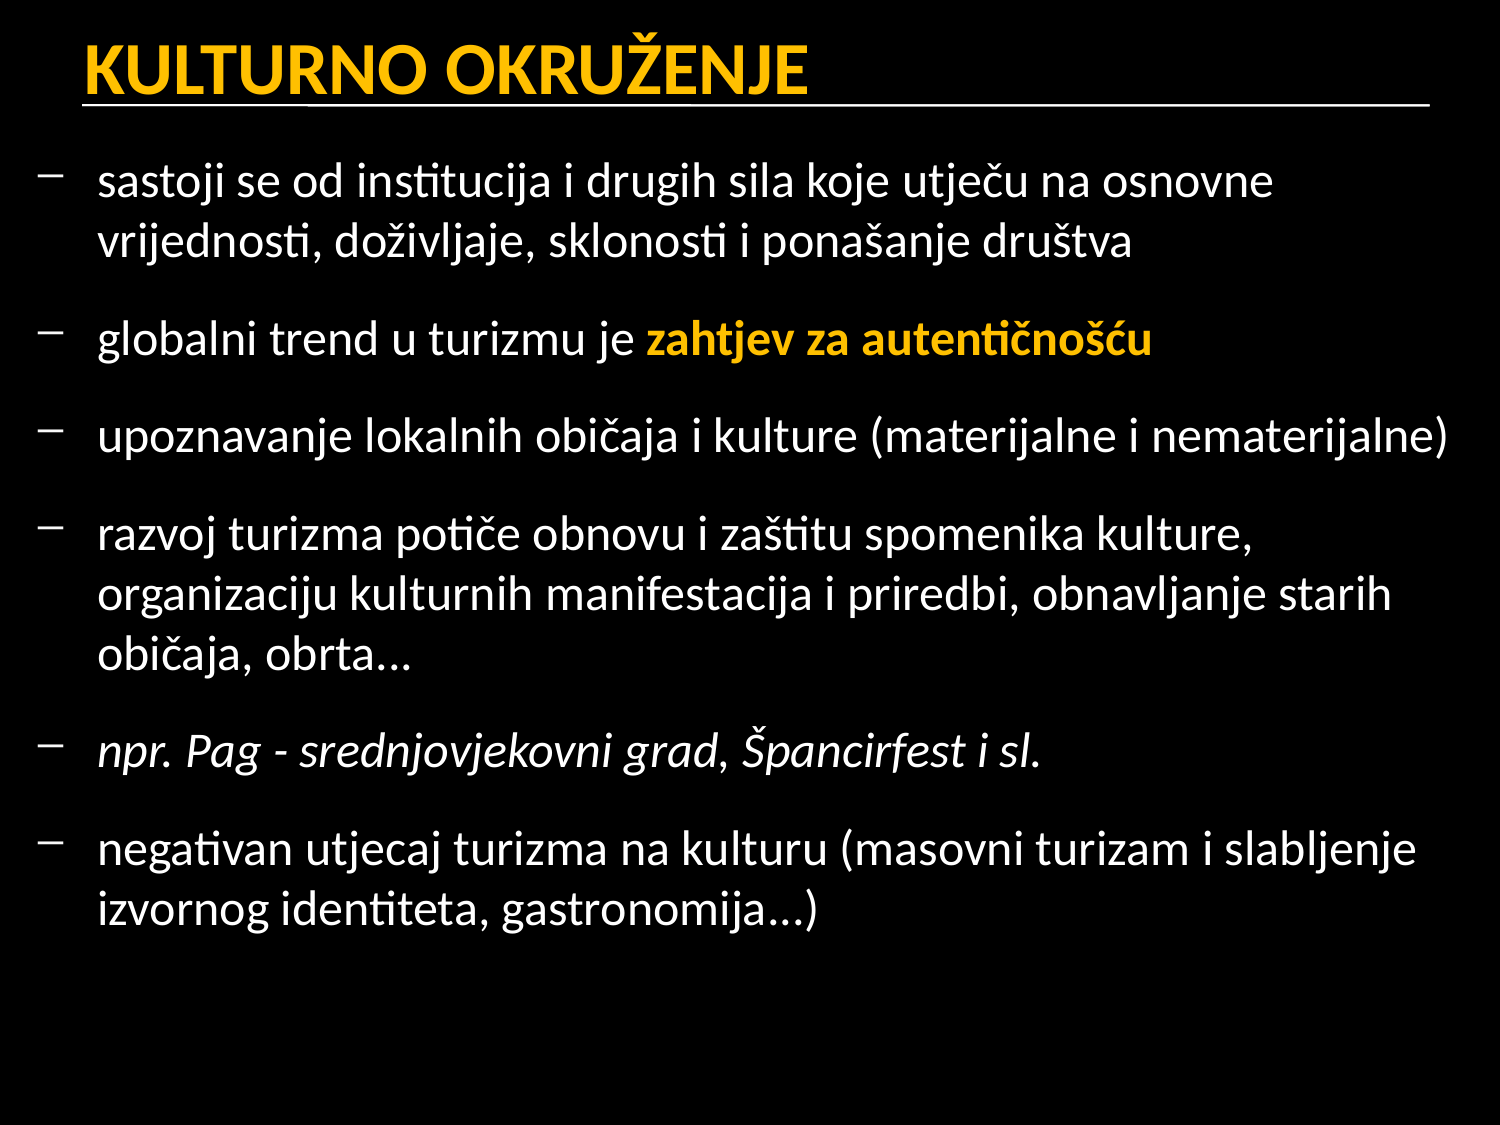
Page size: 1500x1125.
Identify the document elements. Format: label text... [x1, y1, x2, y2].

list sastoji se od institucija i drugih sila koje utječu na osnovne vrijednosti, doživljaje, sklonosti i ponašanje društva globalni trend u turizmu je zahtjev za autentičnošću upoznavanje lokalnih običaja i kulture (materijalne i nematerijalne) razvoj turizma potiče obnovu i zaštitu spomenika kulture, organizaciju kulturnih manifestacija i priredbi, obnavljanje starih običaja, obrta... npr. Pag - srednjovjekovni grad, Špancirfest i sl. negativan utjecaj turizma na kulturu (masovni turizam i slabljenje izvornog identiteta, gastronomija...) [23, 140, 1500, 1043]
title KULTURNO OKRUŽENJE [70, 11, 1500, 106]
